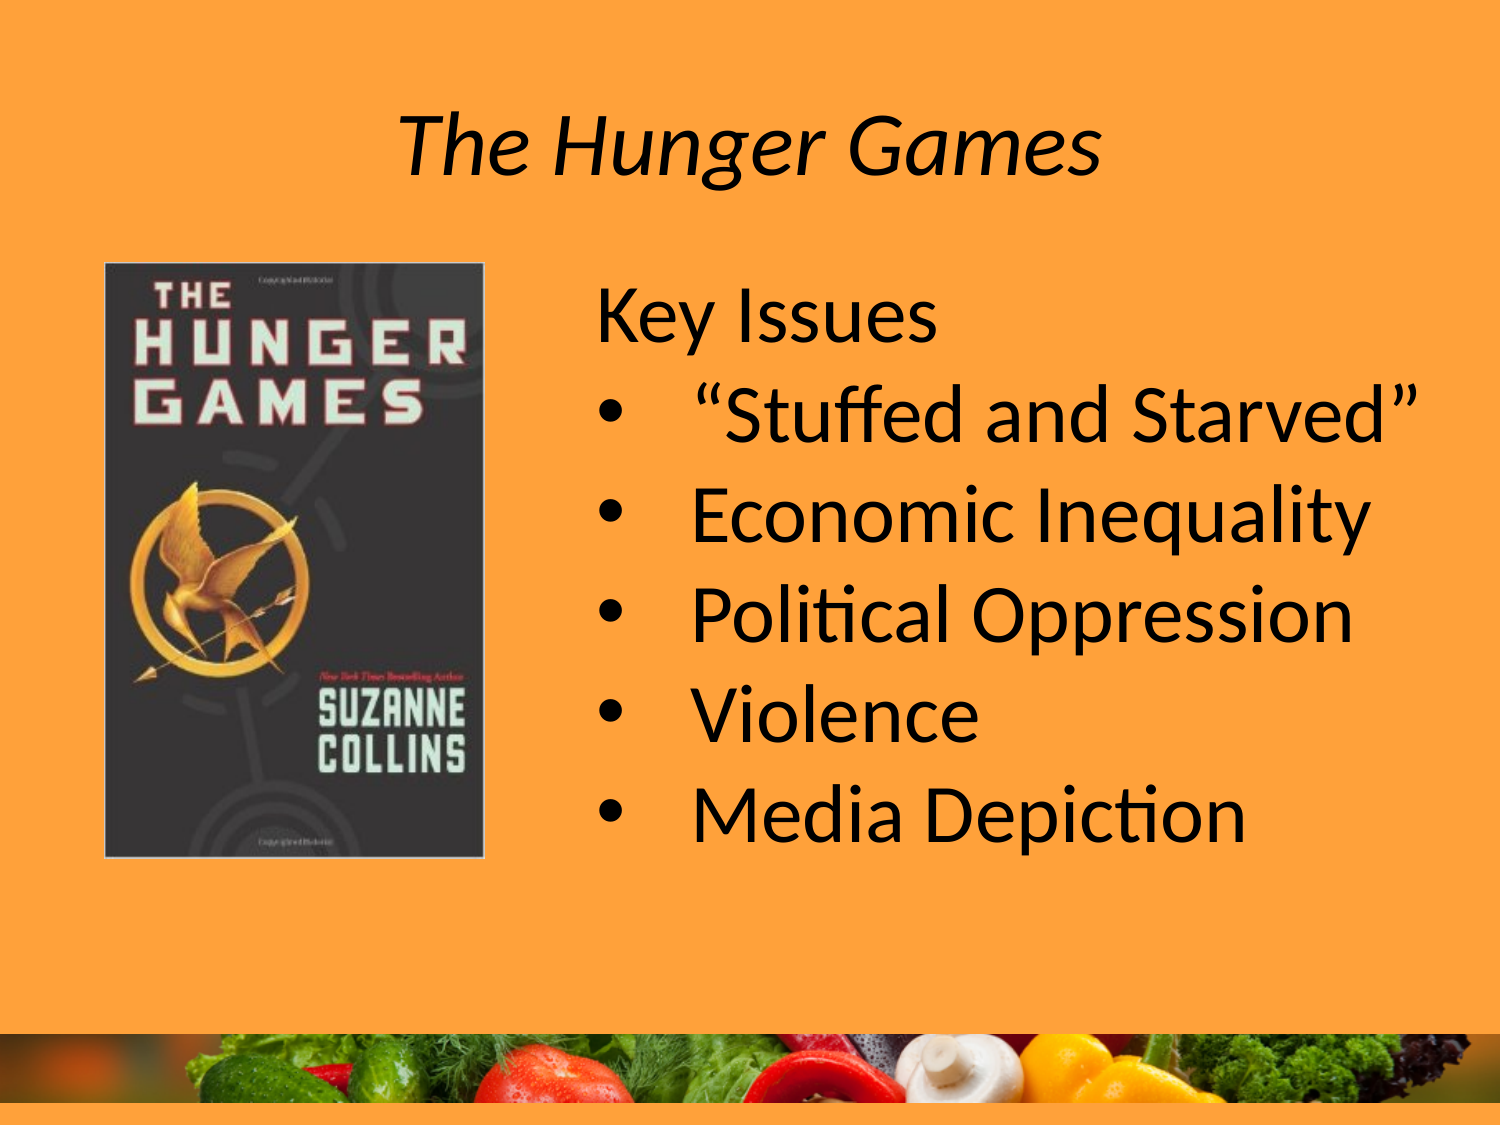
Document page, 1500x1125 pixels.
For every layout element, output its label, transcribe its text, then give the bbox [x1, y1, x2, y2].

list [0, 262, 813, 859]
title The Hunger Games [75, 45, 1425, 233]
text_box Key Issues “Stuffed and Starved” Economic Inequality Political Oppression Violence Media Depiction [581, 252, 1458, 867]
picture [0, 1034, 1500, 1103]
